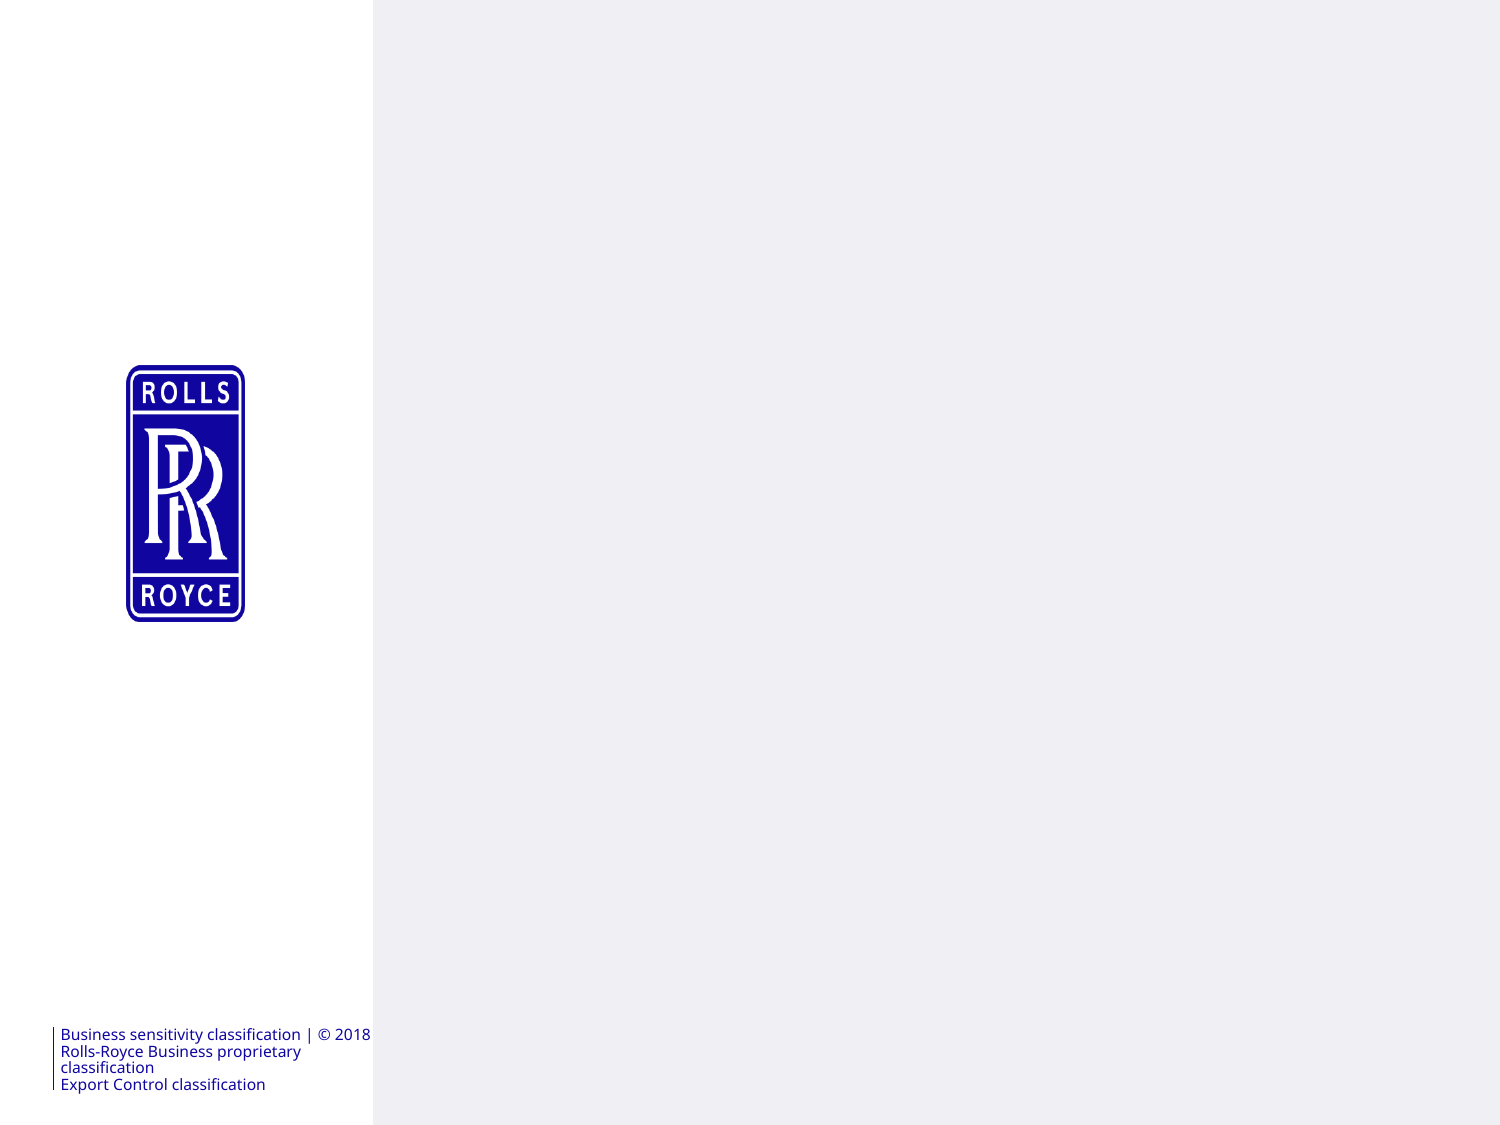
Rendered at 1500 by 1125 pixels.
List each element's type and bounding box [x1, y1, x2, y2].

picture [126, 365, 245, 622]
